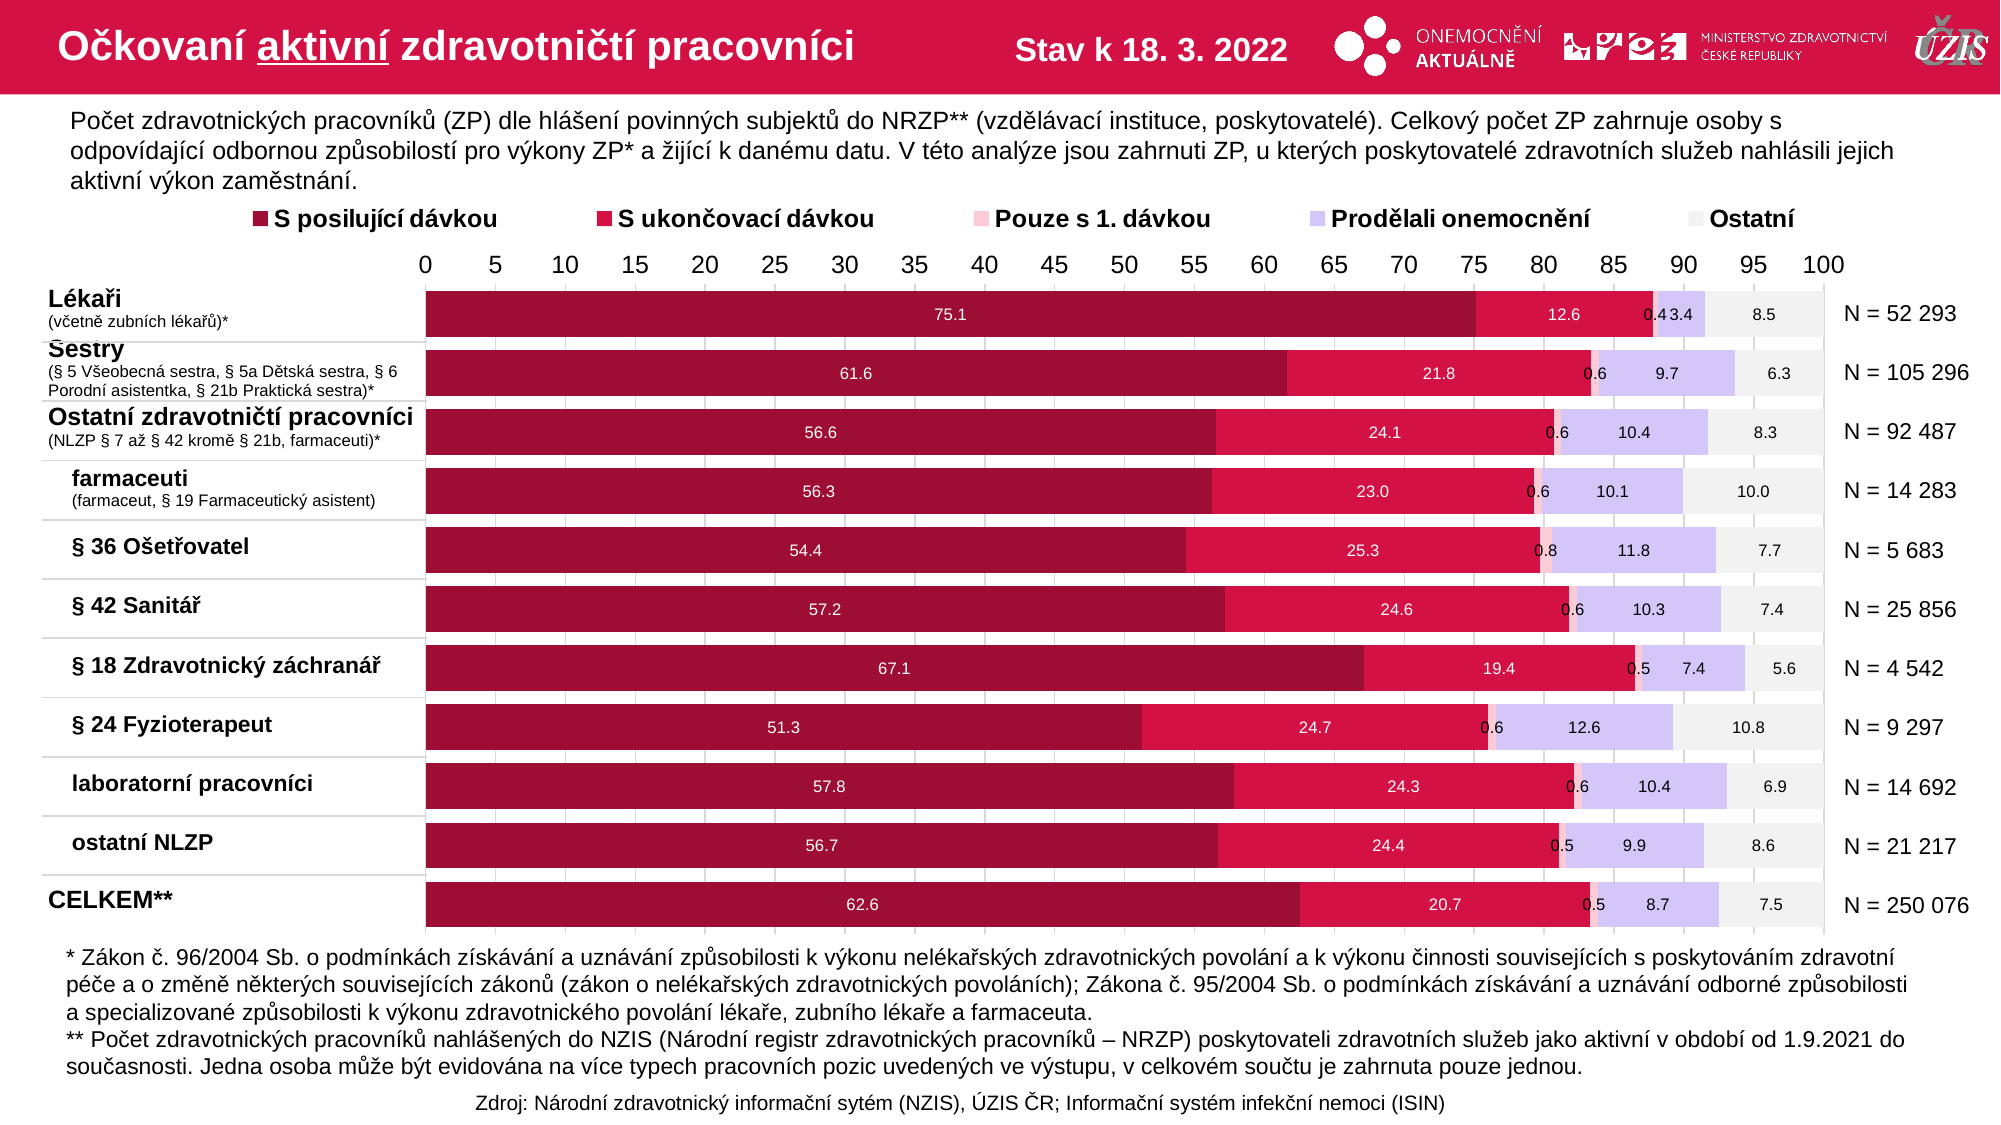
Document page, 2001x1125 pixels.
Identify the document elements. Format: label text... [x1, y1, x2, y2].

table_cell laboratorní pracovníci [42, 758, 139, 815]
table_cell N = 14 283 [1894, 461, 1977, 520]
text_box Zdroj: Národní zdravotnický informační sytém (NZIS), ÚZIS ČR; Informační systém infekční nemoci (ISIN) [284, 1081, 1643, 1122]
table_cell N = 105 296 [1894, 342, 1977, 401]
text_box Počet zdravotnických pracovníků (ZP) dle hlášení povinných subjektů do NRZP** (vzdělávací instituce, poskytovatelé). Celkový počet ZP zahrnuje osoby s odpovídající odbornou způsobilostí pro výkony ZP* a žijící k danému datu. V této analýze jsou zahrnuti ZP, u kterých poskytovatelé zdravotních služeb nahlásili jejich aktivní výkon zaměstnání. [55, 97, 1935, 202]
picture [1334, 16, 1542, 76]
table_cell Ostatní zdravotničtí pracovníci (NLZP § 7 až § 42 kromě § 21b, farmaceuti)* [42, 402, 139, 460]
table_cell N = 250 076 [1894, 875, 1977, 934]
table_cell CELKEM** [42, 876, 139, 934]
table_cell Sestry (§ 5 Všeobecná sestra, § 5a Dětská sestra, § 6 Porodní asistentka, § 21b Praktická sestra)* [42, 343, 139, 400]
table_cell N = 14 692 [1894, 757, 1977, 816]
table_cell § 18 Zdravotnický záchranář [42, 639, 139, 697]
chart [139, 160, 1894, 969]
table_cell N = 4 542 [1894, 638, 1977, 697]
table_cell § 42 Sanitář [42, 580, 139, 637]
picture [1915, 15, 1989, 66]
table_cell § 36 Ošetřovatel [42, 521, 139, 578]
table_cell N = 92 487 [1894, 401, 1977, 461]
picture [1563, 31, 1888, 60]
table_header Lékaři (včetně zubních lékařů)* [42, 283, 139, 341]
table_cell § 24 Fyzioterapeut [42, 698, 139, 756]
table_cell N = 5 683 [1894, 520, 1977, 579]
table_header N = 52 293 [1894, 283, 1977, 342]
text_box * Zákon č. 96/2004 Sb. o podmínkách získávání a uznávání způsobilosti k výkonu nelékařských zdravotnických povolání a k výkonu činnosti souvisejících s poskytováním zdravotní péče a o změně některých souvisejících zákonů (zákon o nelékařských zdravotnických povoláních); Zákona č. 95/2004 Sb. o podmínkách získávání a uznávání odborné způsobilosti a specializované způsobilosti k výkonu zdravotnického povolání lékaře, zubního lékaře a farmaceuta. ** Počet zdravotnických pracovníků nahlášených do NZIS (Národní registr zdravotnických pracovníků – NRZP) poskytovateli zdravotních služeb jako aktivní v období od 1.9.2021 do současnosti. Jedna osoba může být evidována na více typech pracovních pozic uvedených ve výstupu, v celkovém součtu je zahrnuta pouze jednou. [51, 934, 1931, 1087]
table_cell N = 21 217 [1894, 816, 1977, 875]
table_cell N = 25 856 [1894, 579, 1977, 638]
table_cell ostatní NLZP [42, 817, 139, 874]
title Očkovaní aktivní zdravotničtí pracovníci [42, 0, 1262, 95]
table_cell N = 9 297 [1894, 697, 1977, 757]
table_cell farmaceuti (farmaceut, § 19 Farmaceutický asistent) [42, 461, 139, 519]
text_box Stav k 18. 3. 2022 [999, 20, 1330, 76]
